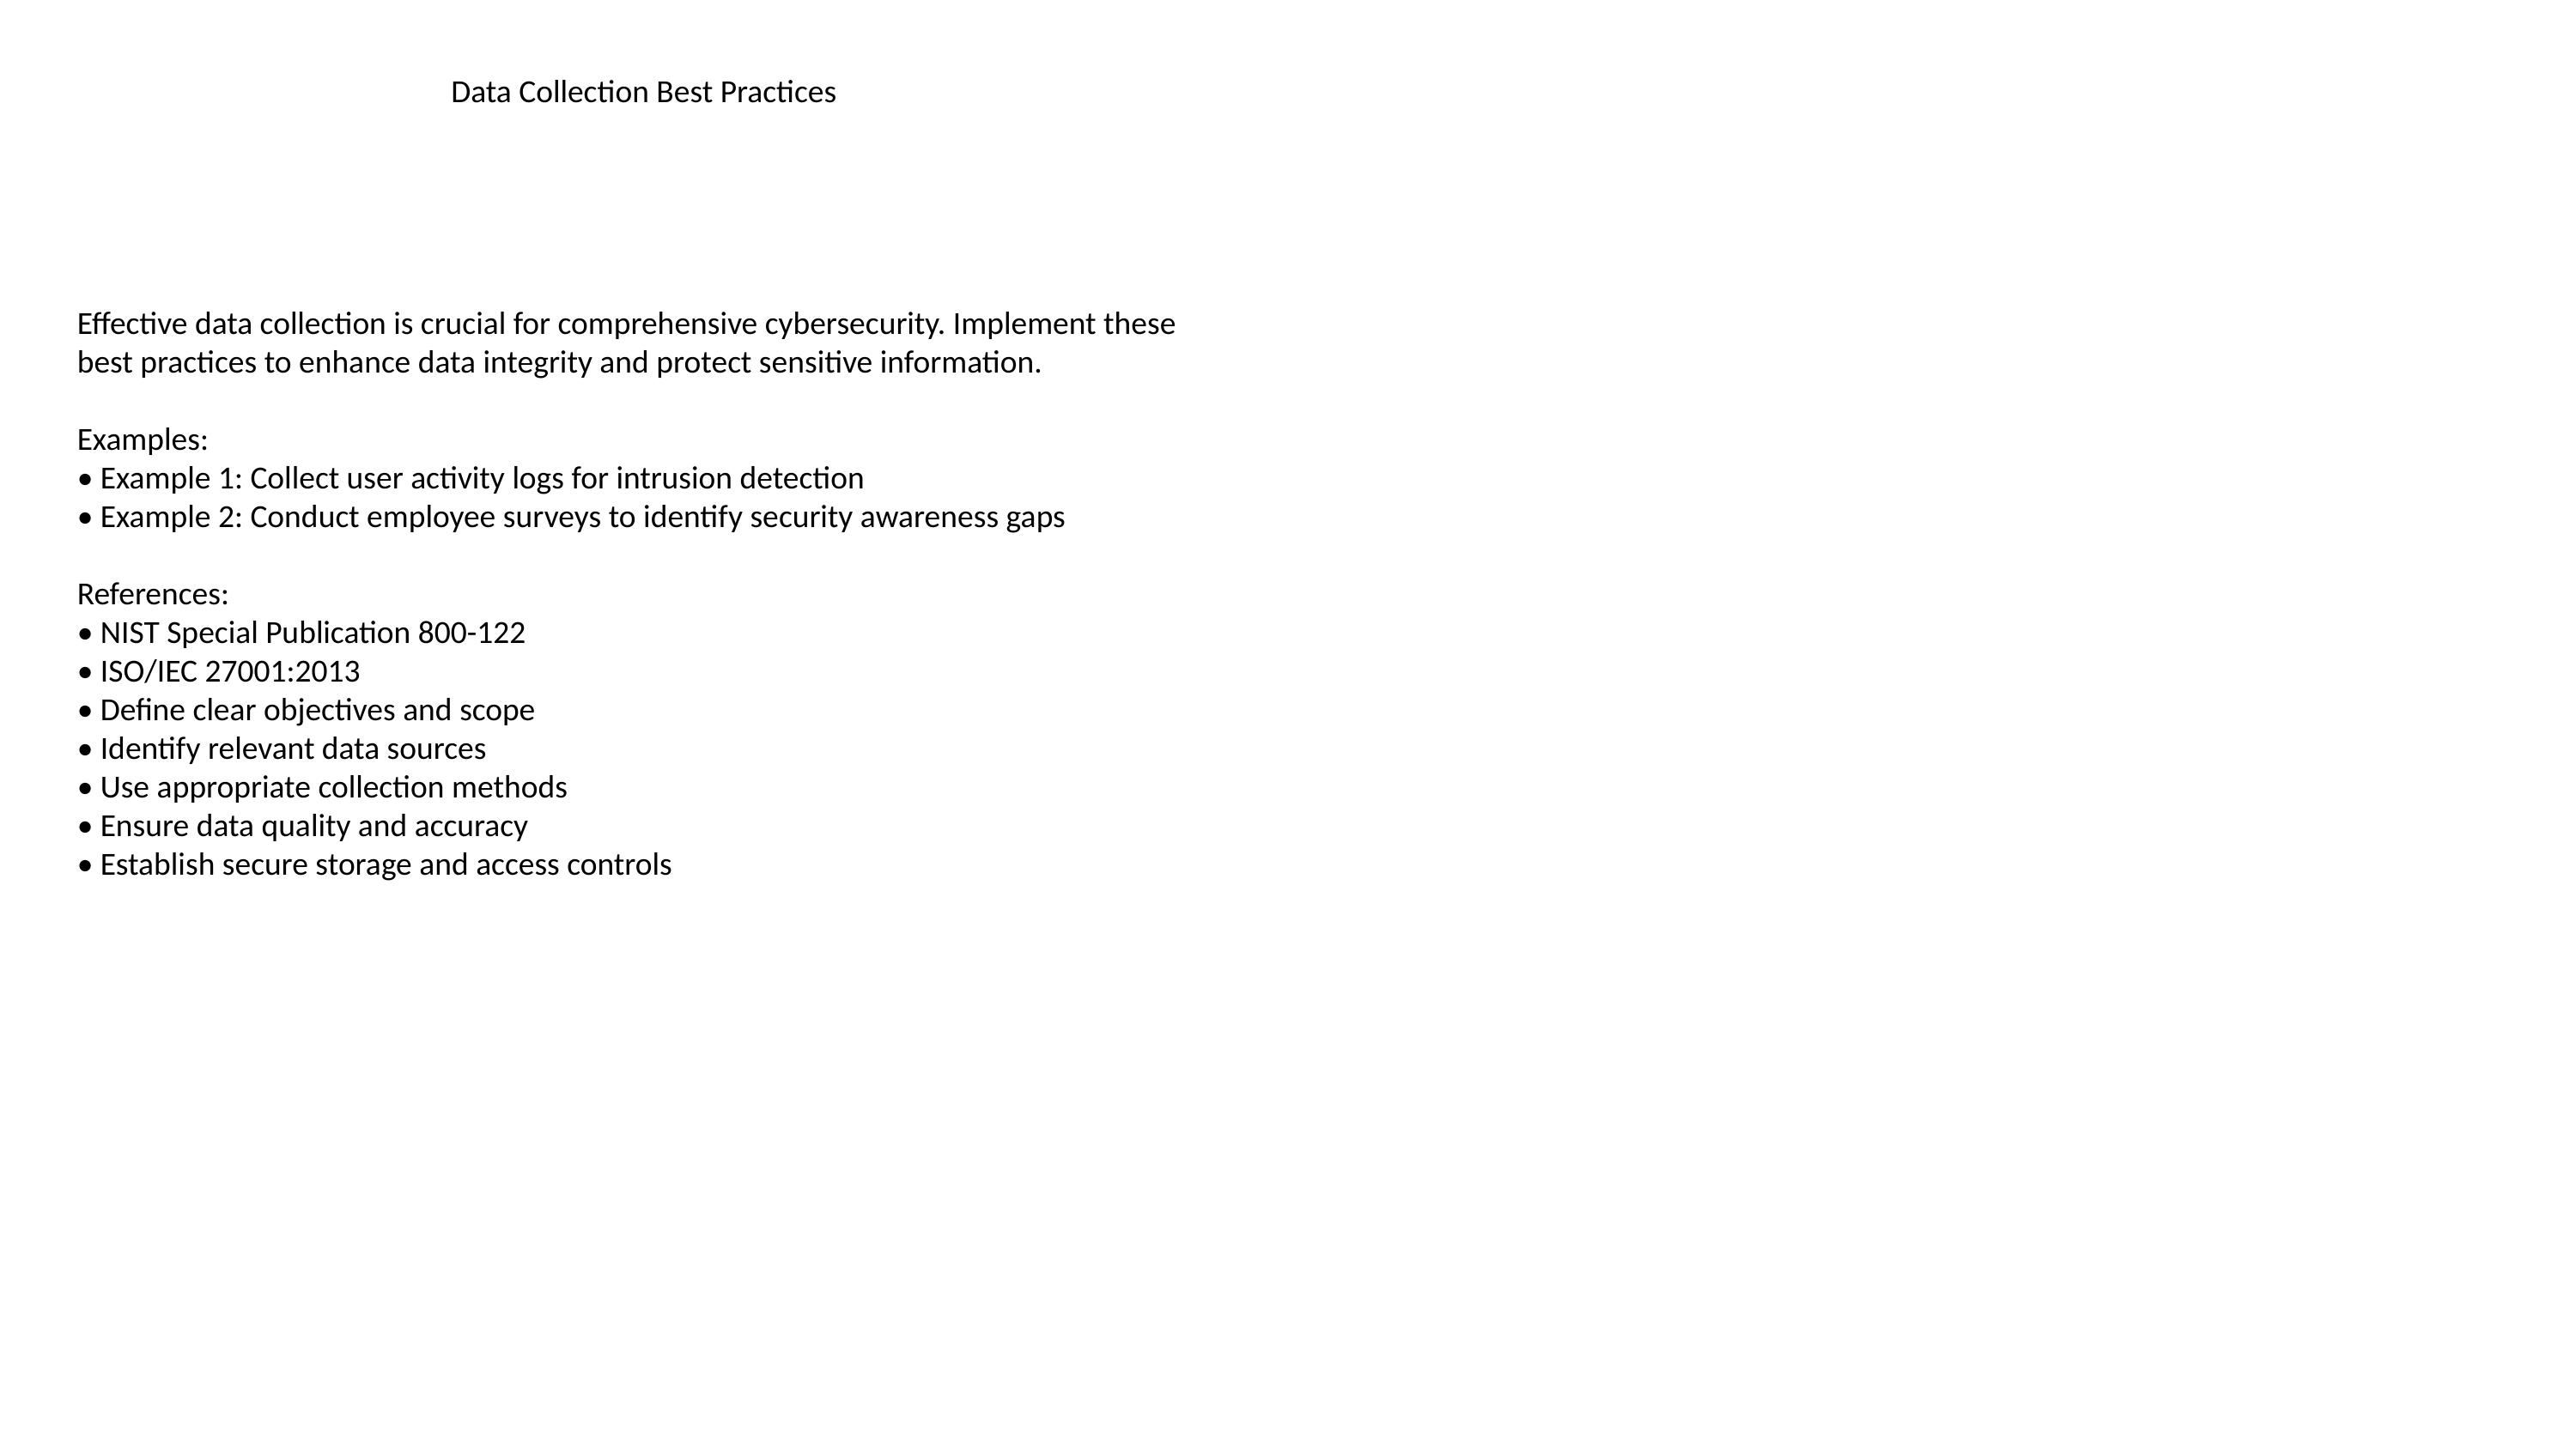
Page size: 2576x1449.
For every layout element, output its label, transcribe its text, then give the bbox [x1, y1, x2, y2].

text_box Effective data collection is crucial for comprehensive cybersecurity. Implement these best practices to enhance data integrity and protect sensitive information. Examples: • Example 1: Collect user activity logs for intrusion detection • Example 2: Conduct employee surveys to identify security awareness gaps References: • NIST Special Publication 800-122 • ISO/IEC 27001:2013 • Define clear objectives and scope • Identify relevant data sources • Use appropriate collection methods • Ensure data quality and accuracy • Establish secure storage and access controls [64, 257, 1224, 888]
text_box Data Collection Best Practices [438, 64, 850, 116]
